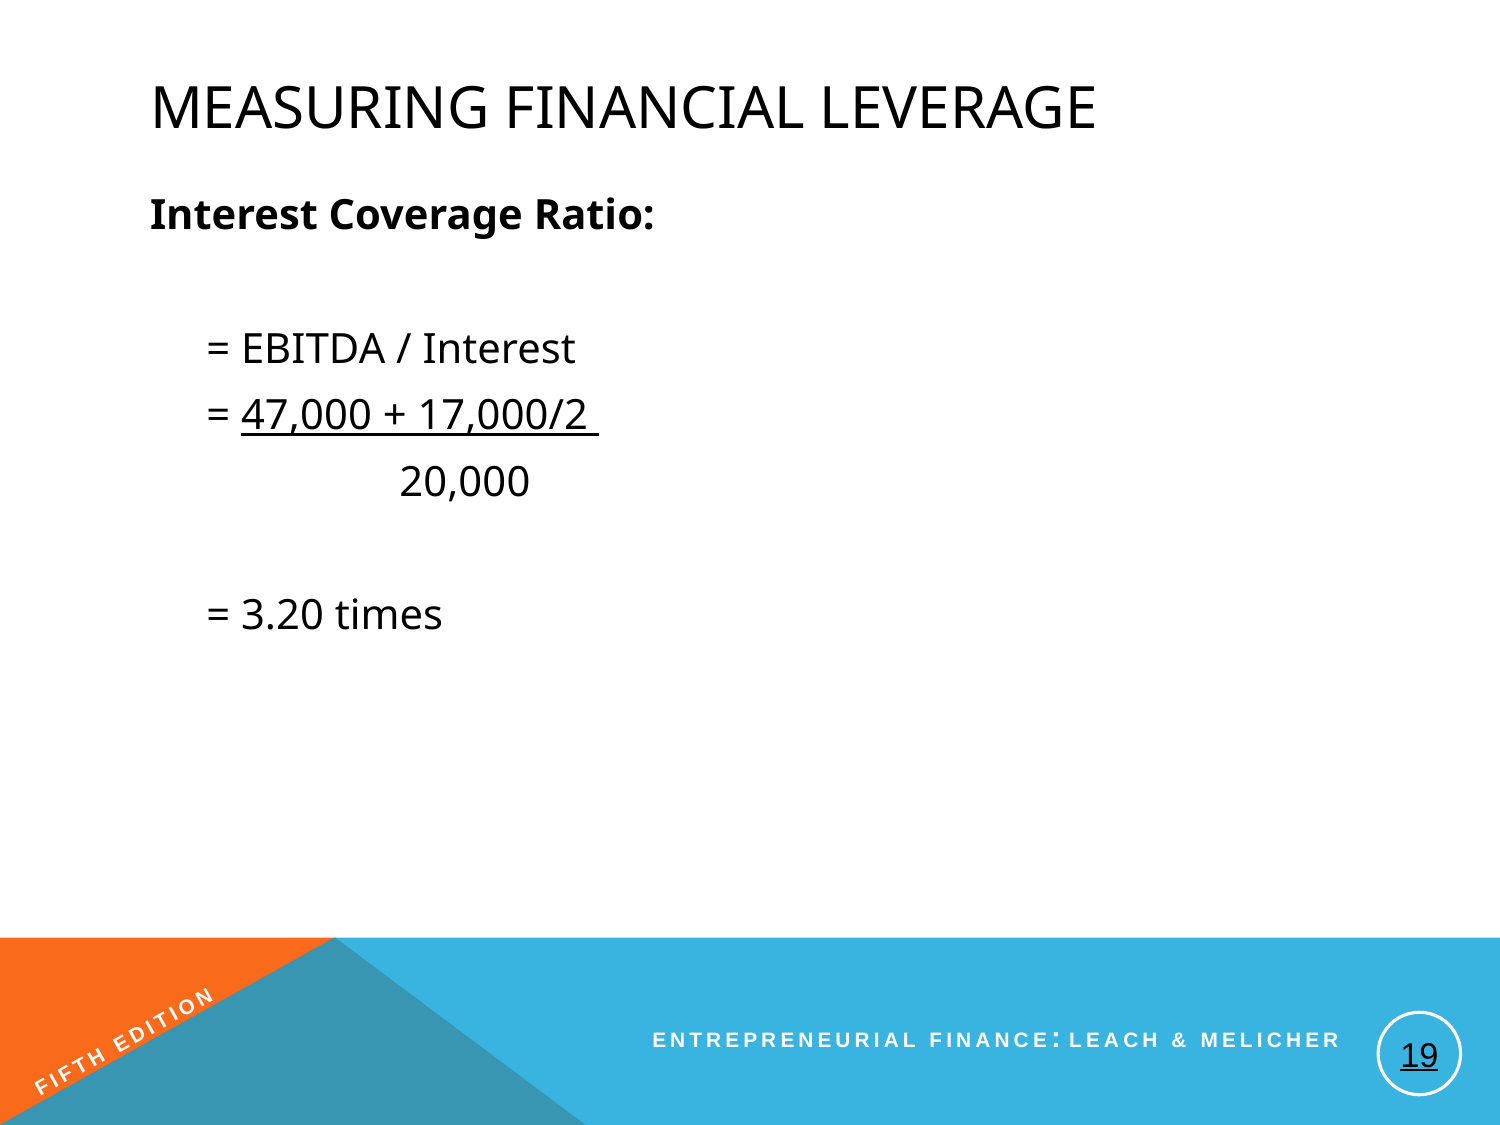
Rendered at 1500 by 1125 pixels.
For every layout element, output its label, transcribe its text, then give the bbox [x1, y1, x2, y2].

slide_number 19 [1376, 1010, 1463, 1097]
title Measuring Financial Leverage [135, 60, 1369, 150]
list Interest Coverage Ratio: = EBITDA / Interest = 47,000 + 17,000/2 20,000 = 3.20 times [135, 180, 1369, 768]
